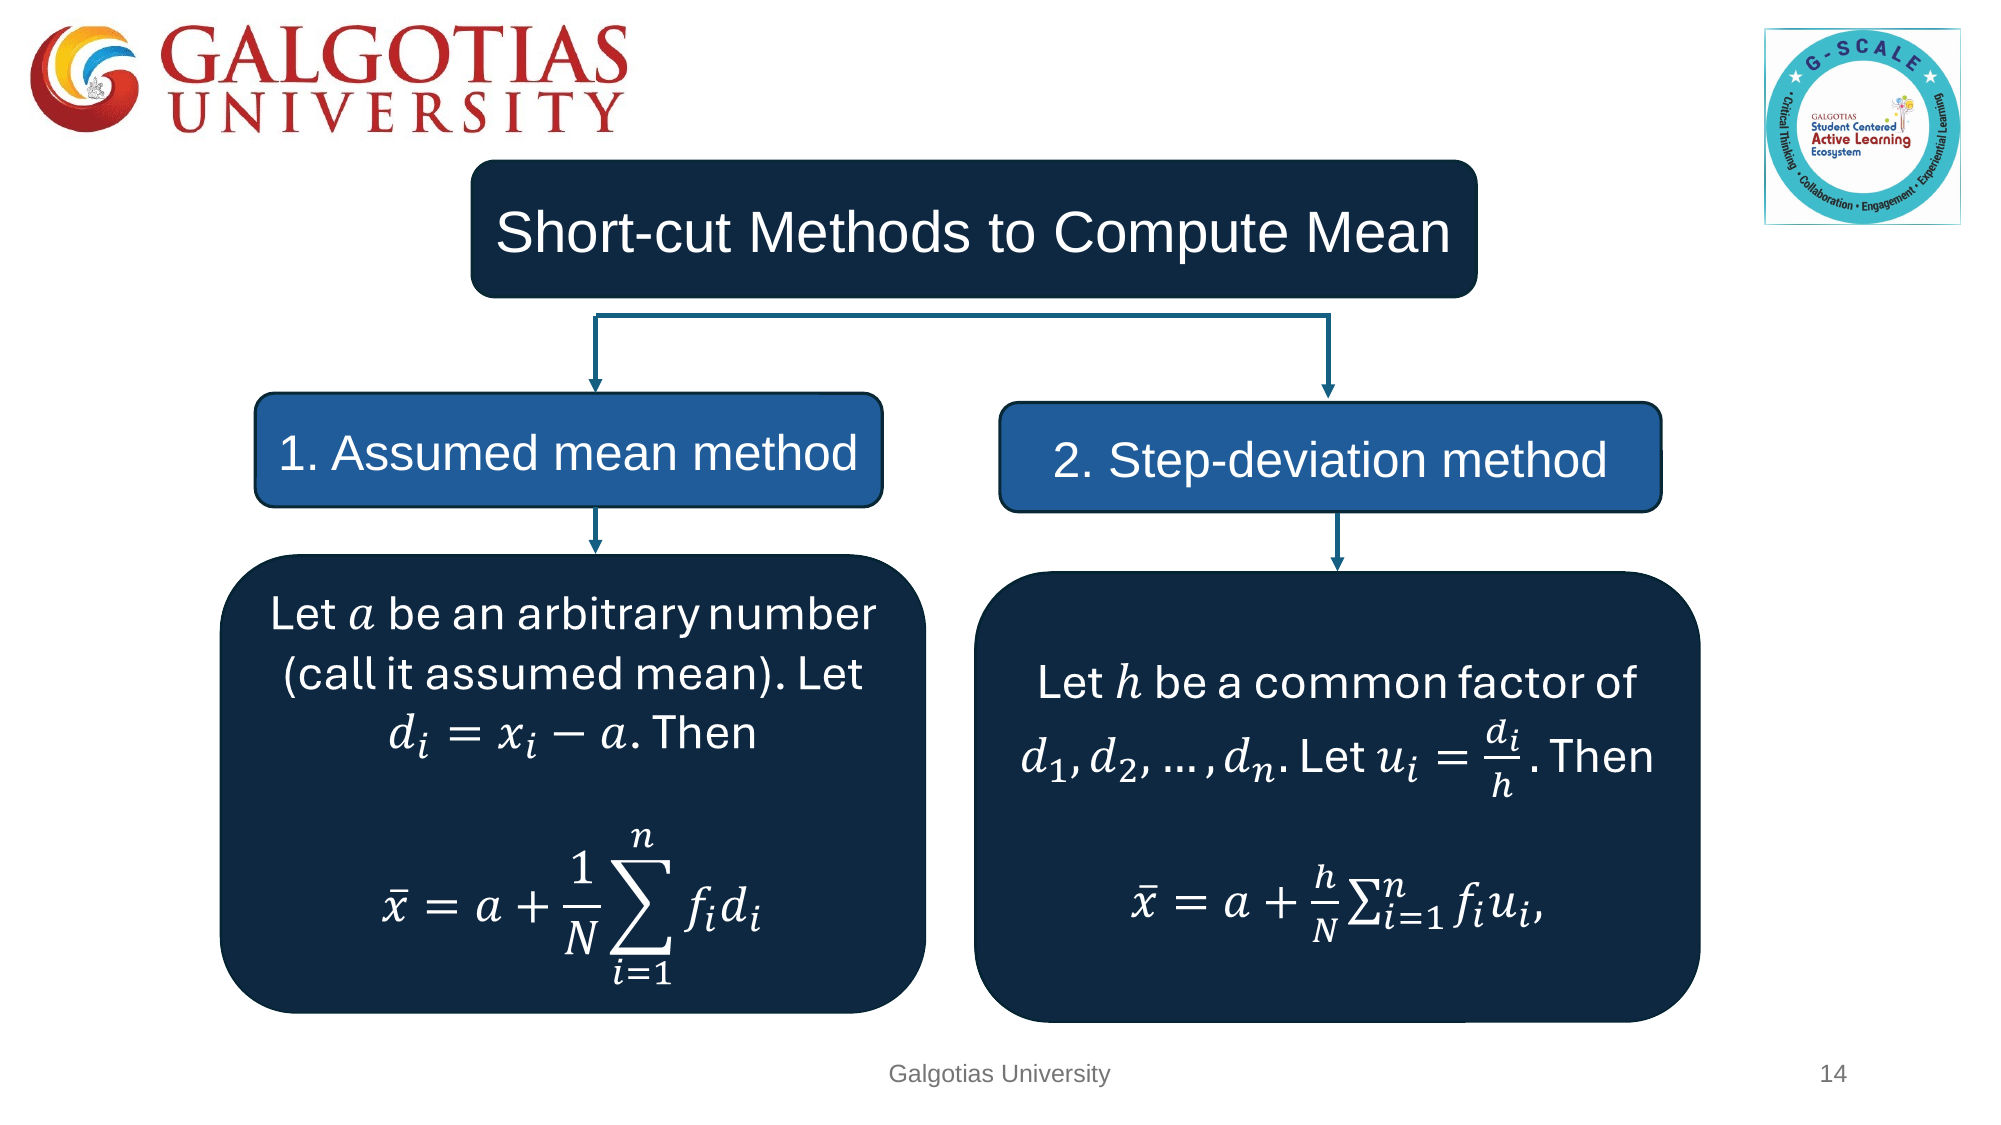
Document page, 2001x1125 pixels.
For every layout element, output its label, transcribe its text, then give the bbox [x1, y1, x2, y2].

list [137, 277, 1863, 1014]
text_box [974, 571, 1701, 1023]
picture [1764, 28, 1961, 225]
text_box 1. Assumed mean method [255, 393, 883, 507]
text_box [219, 554, 927, 1014]
title [137, 59, 1863, 277]
footer Galgotias University [662, 1042, 1338, 1103]
slide_number 14 [1412, 1042, 1863, 1103]
text_box Short-cut Methods to Compute Mean [472, 161, 1477, 297]
text_box 2. Step-deviation method [999, 402, 1662, 512]
picture [16, 18, 641, 141]
